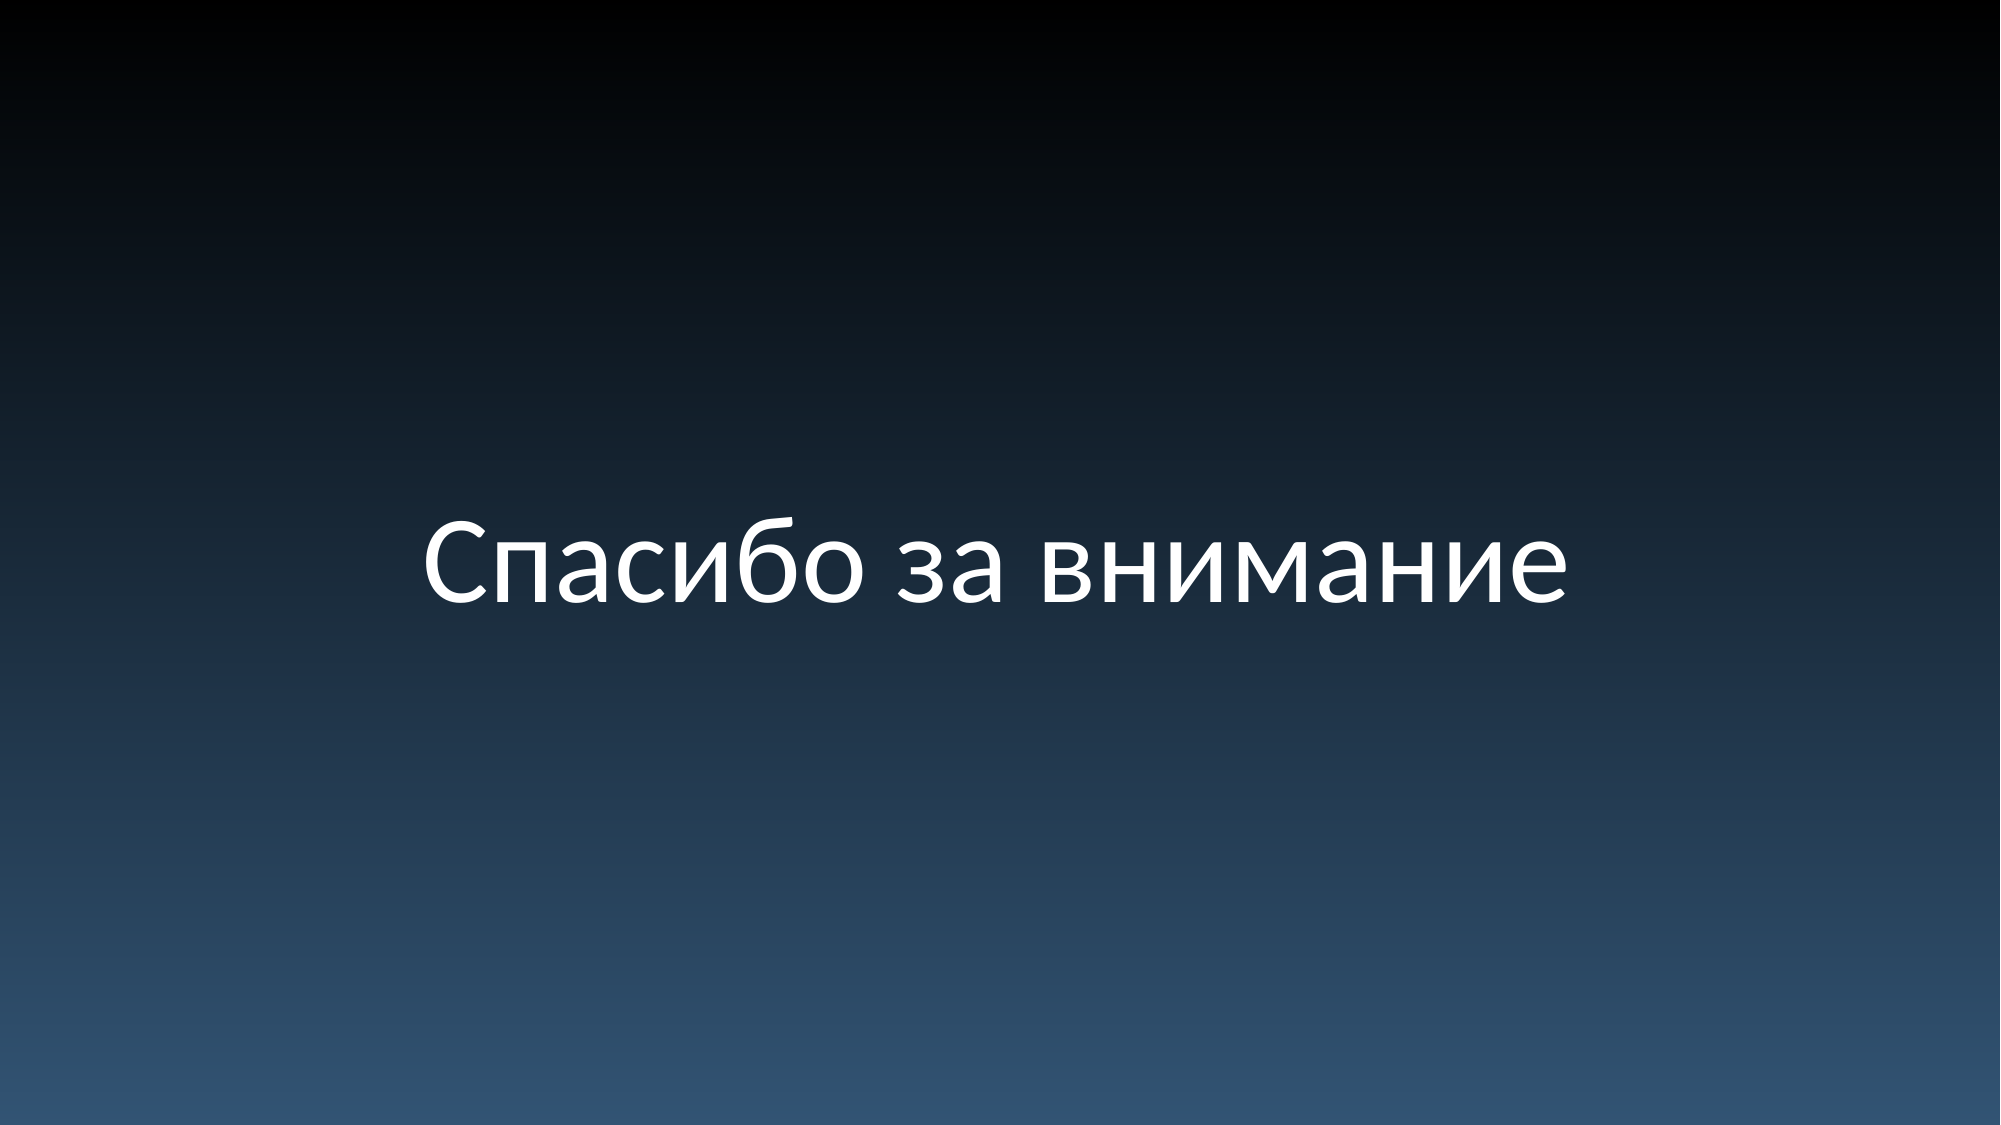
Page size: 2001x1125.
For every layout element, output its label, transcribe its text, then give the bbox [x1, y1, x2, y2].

list Спасибо за внимание [137, 161, 1857, 963]
